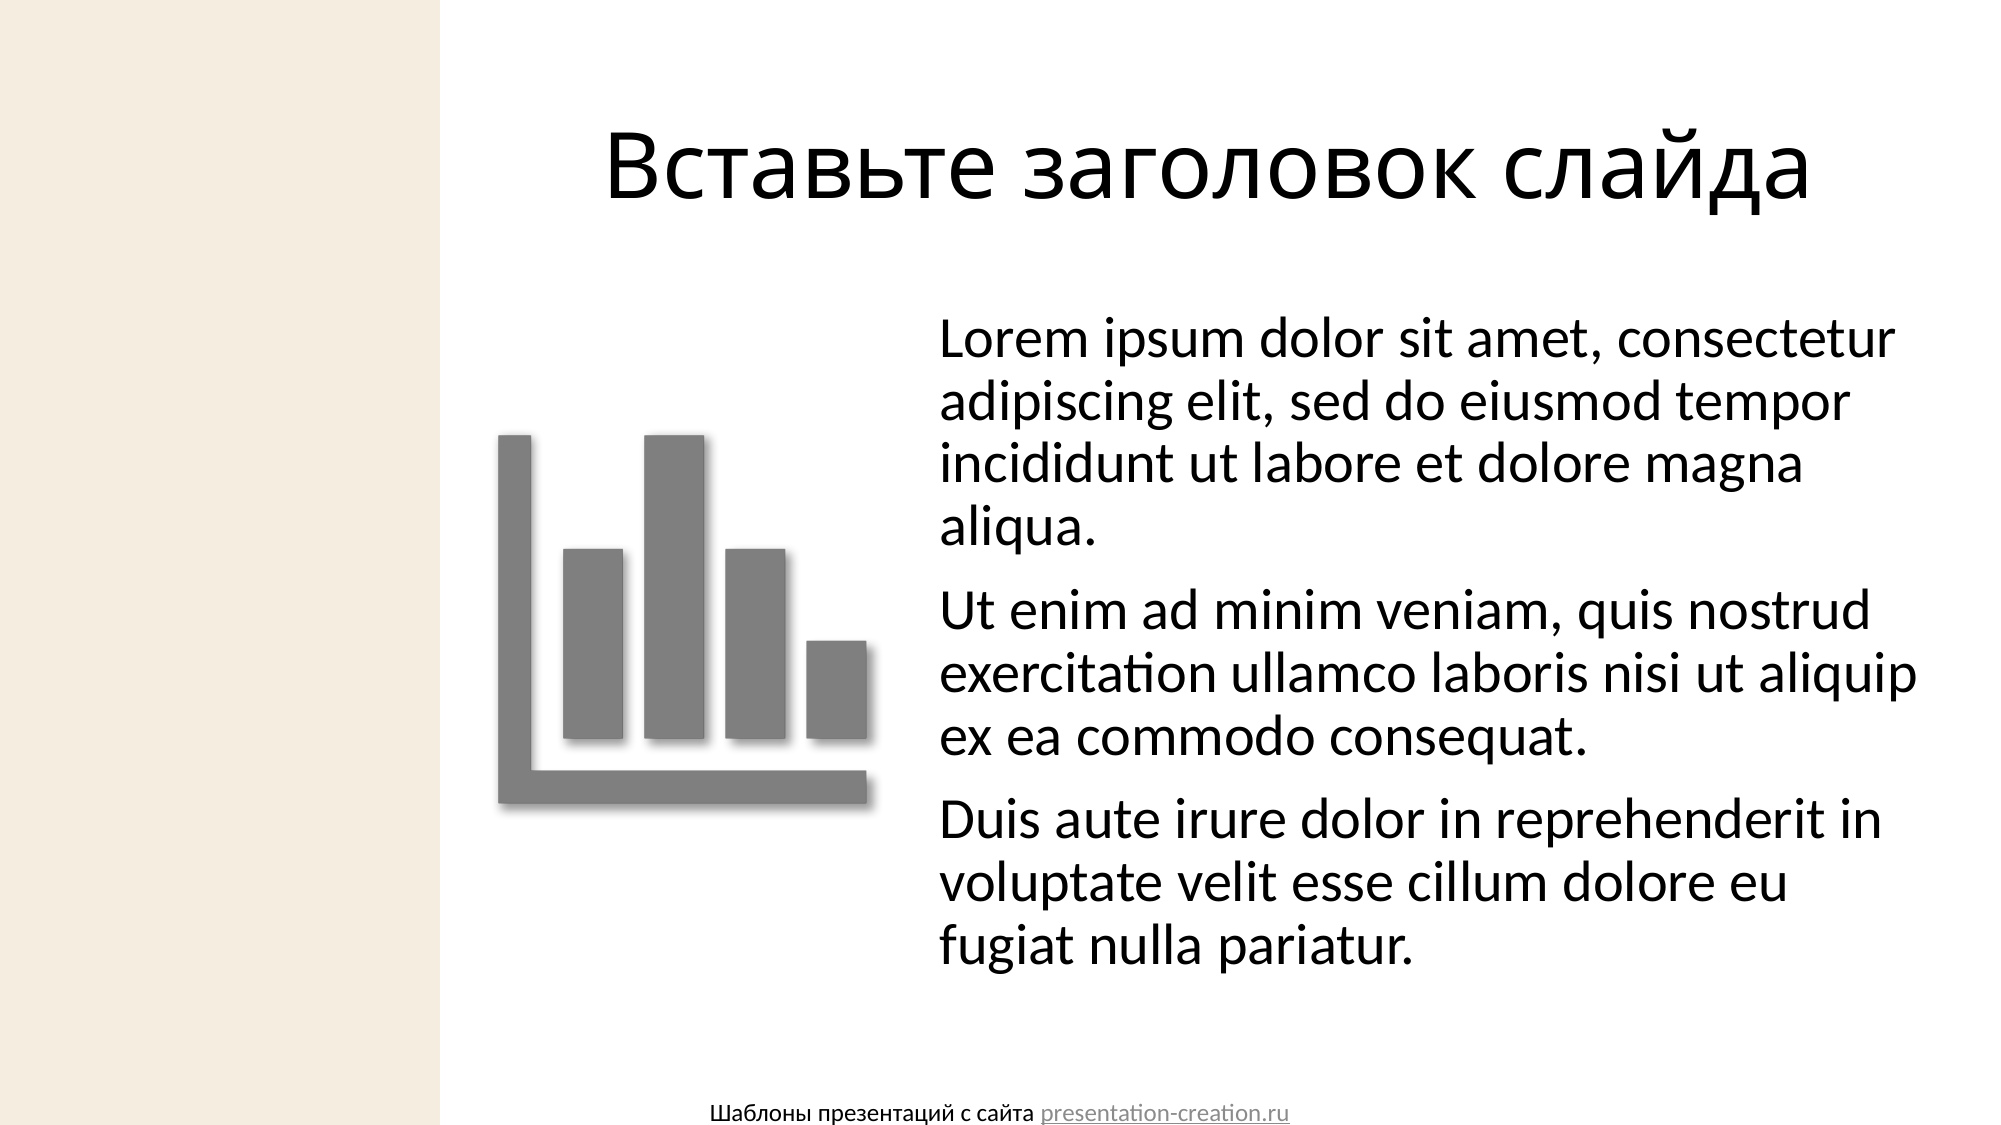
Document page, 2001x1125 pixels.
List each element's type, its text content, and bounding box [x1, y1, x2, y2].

footer Шаблоны презентаций с сайта presentation-creation.ru [372, 1081, 1628, 1125]
title Вставьте заголовок слайда [587, 59, 1863, 278]
picture [422, 360, 942, 879]
list Lorem ipsum dolor sit amet, consectetur adipiscing elit, sed do eiusmod tempor incididunt ut labore et dolore magna aliqua. Ut enim ad minim veniam, quis nostrud exercitation ullamco laboris nisi ut aliquip ex ea commodo consequat. Duis aute irure dolor in reprehenderit in voluptate velit esse cillum dolore eu fugiat nulla pariatur. [924, 299, 1948, 1014]
